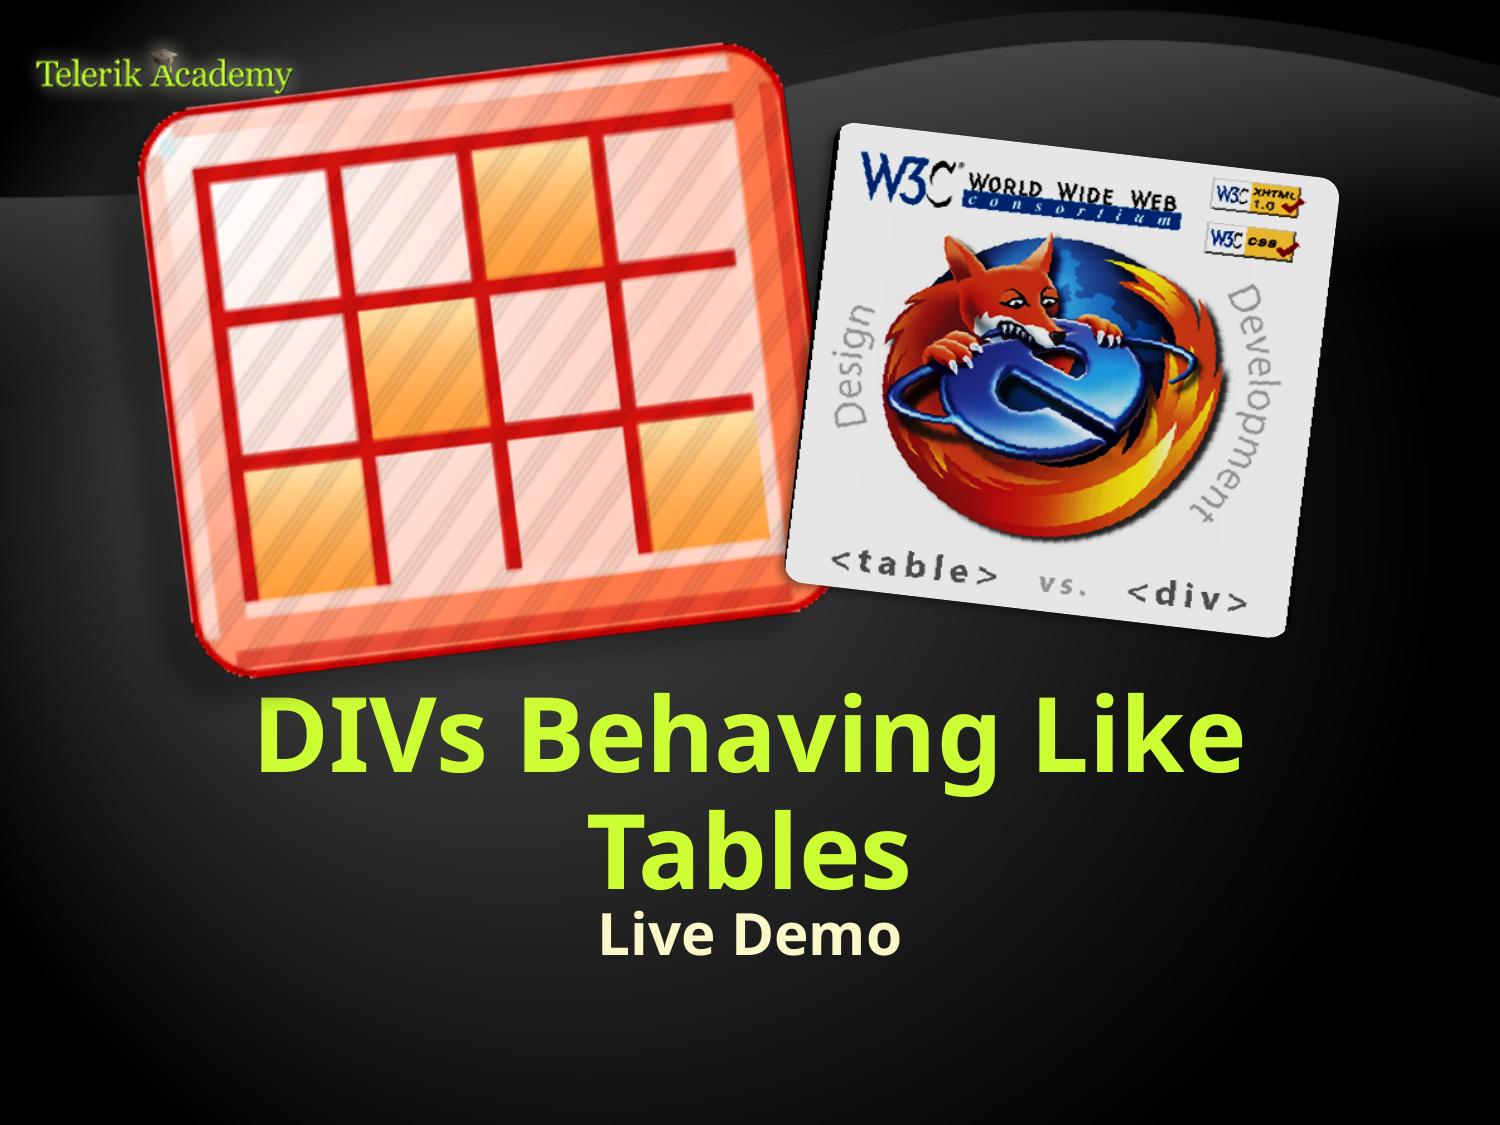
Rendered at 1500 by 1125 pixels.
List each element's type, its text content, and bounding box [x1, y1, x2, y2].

subtitle Live Demo [399, 885, 1100, 980]
picture [0, 0, 1500, 1125]
title DIVs Behaving Like Tables [99, 737, 1400, 850]
